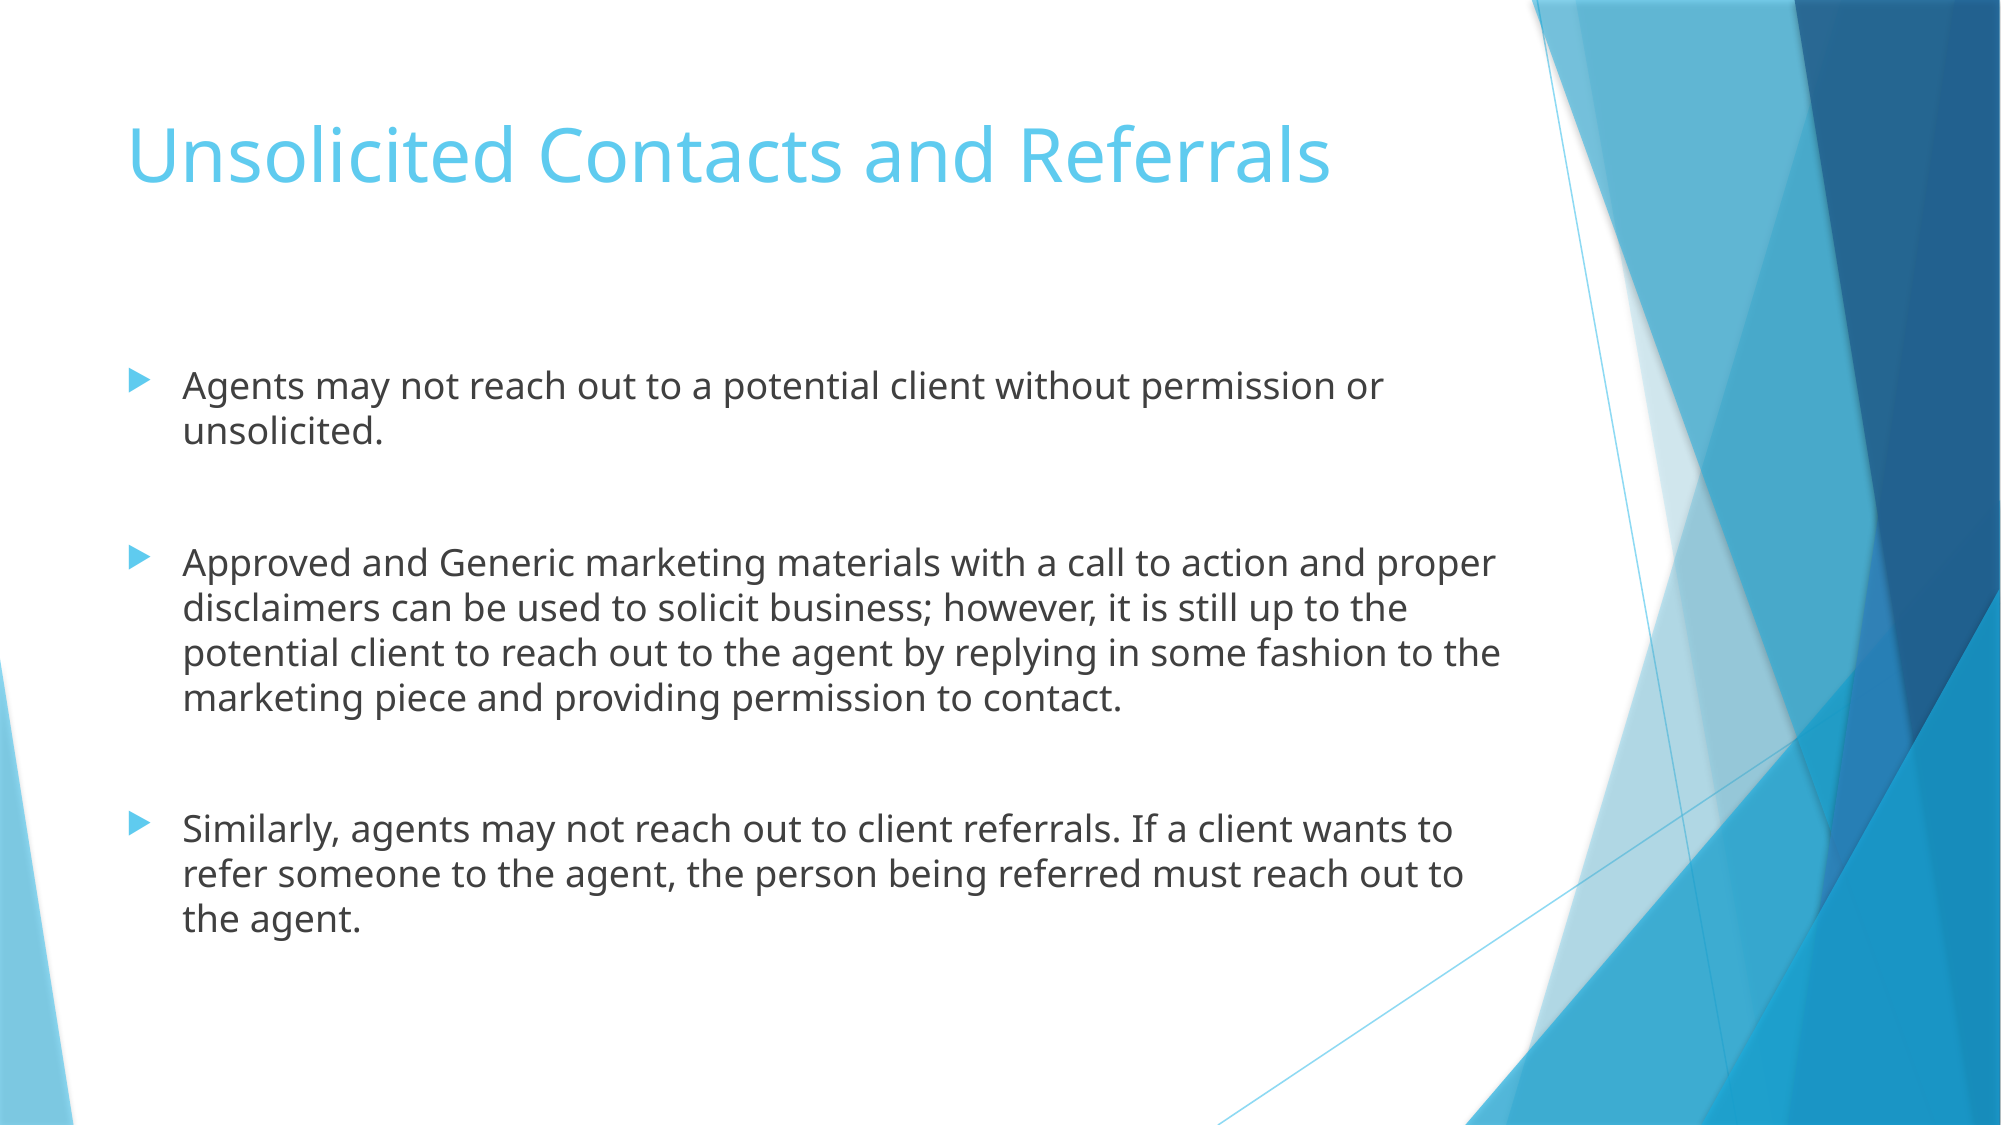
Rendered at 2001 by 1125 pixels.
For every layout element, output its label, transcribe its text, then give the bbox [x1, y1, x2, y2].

list Agents may not reach out to a potential client without permission or unsolicited. Approved and Generic marketing materials with a call to action and proper disclaimers can be used to solicit business; however, it is still up to the potential client to reach out to the agent by replying in some fashion to the marketing piece and providing permission to contact. Similarly, agents may not reach out to client referrals. If a client wants to refer someone to the agent, the person being referred must reach out to the agent. [111, 354, 1522, 992]
title Unsolicited Contacts and Referrals [111, 99, 1522, 317]
